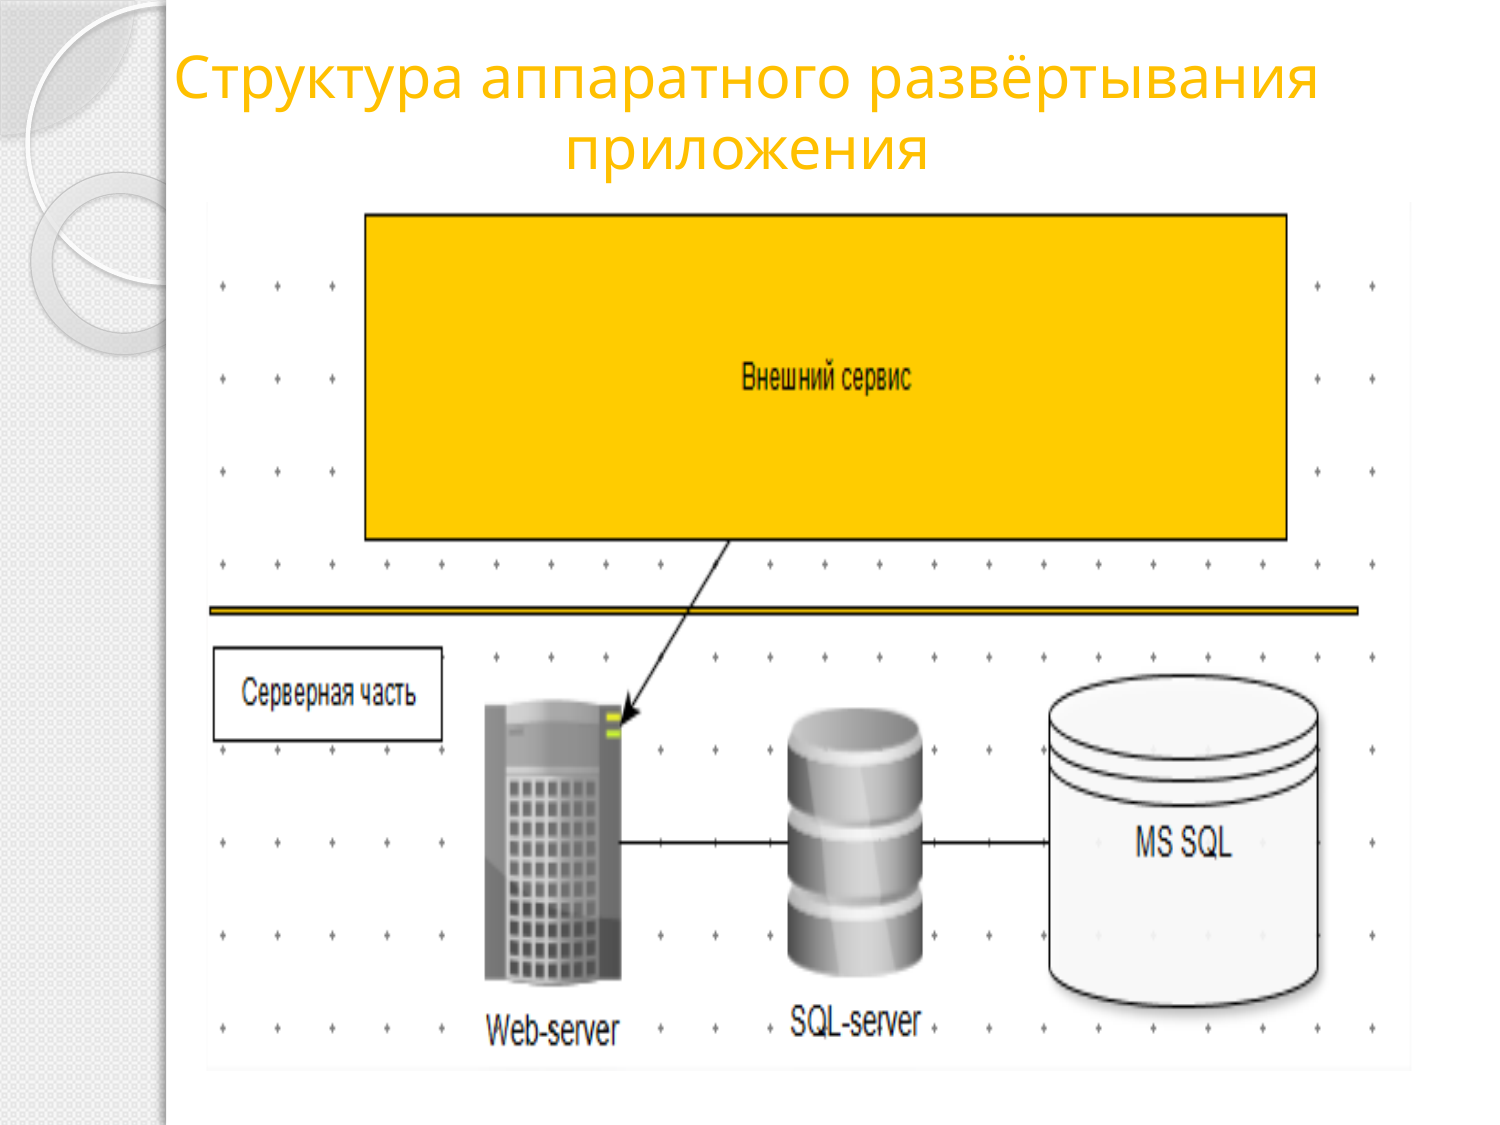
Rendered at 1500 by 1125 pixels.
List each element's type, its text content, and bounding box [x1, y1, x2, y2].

picture [206, 201, 1412, 1071]
title Структура аппаратного развёртывания приложения [147, 30, 1348, 221]
